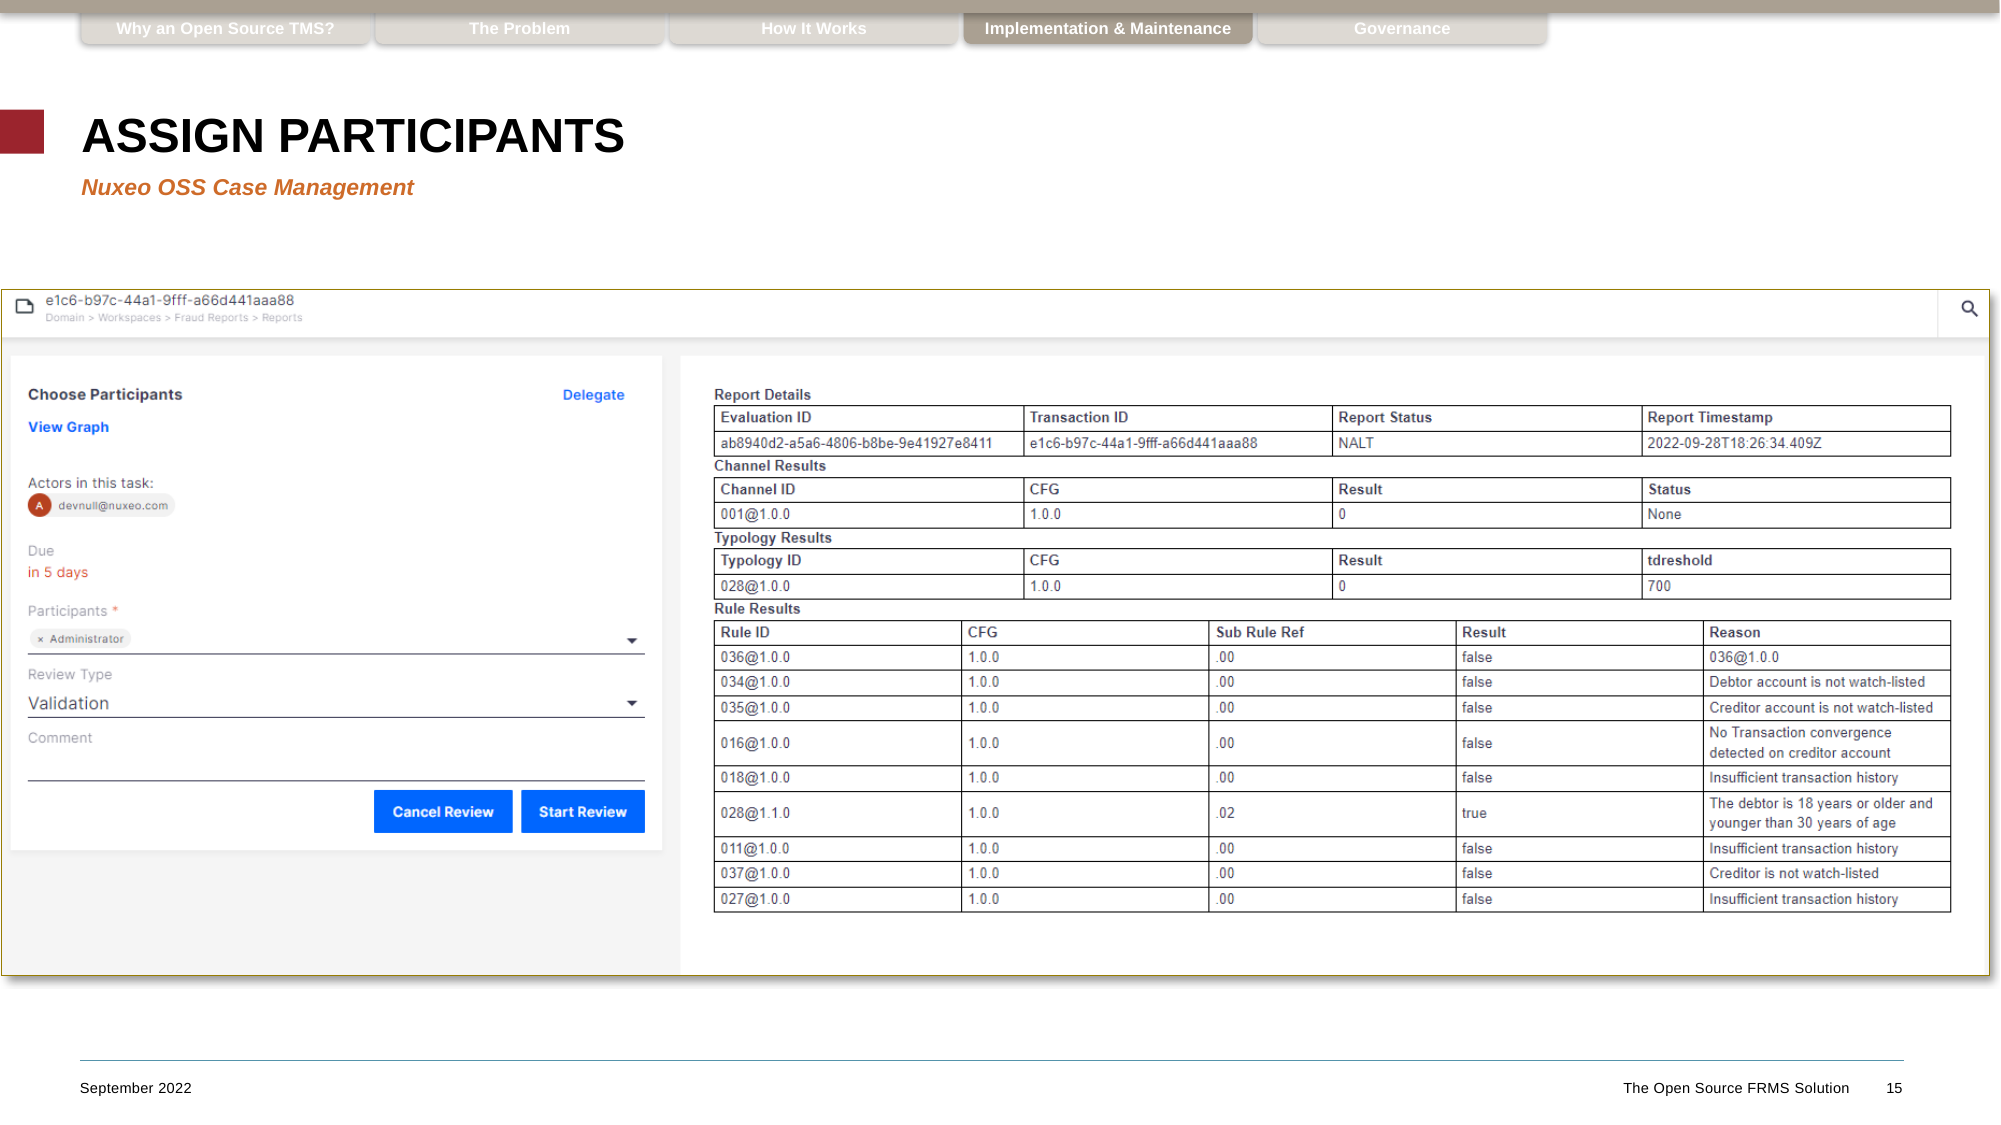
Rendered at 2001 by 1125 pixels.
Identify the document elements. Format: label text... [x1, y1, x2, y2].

footer The Open Source FRMS Solution [1174, 1070, 1850, 1105]
list Nuxeo OSS Case Management [81, 172, 1905, 220]
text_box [0, 0, 2000, 45]
title Assign participants [81, 106, 1905, 154]
picture [1, 289, 1990, 976]
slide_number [79, 1070, 268, 1105]
slide_number 15 [1850, 1070, 1903, 1105]
